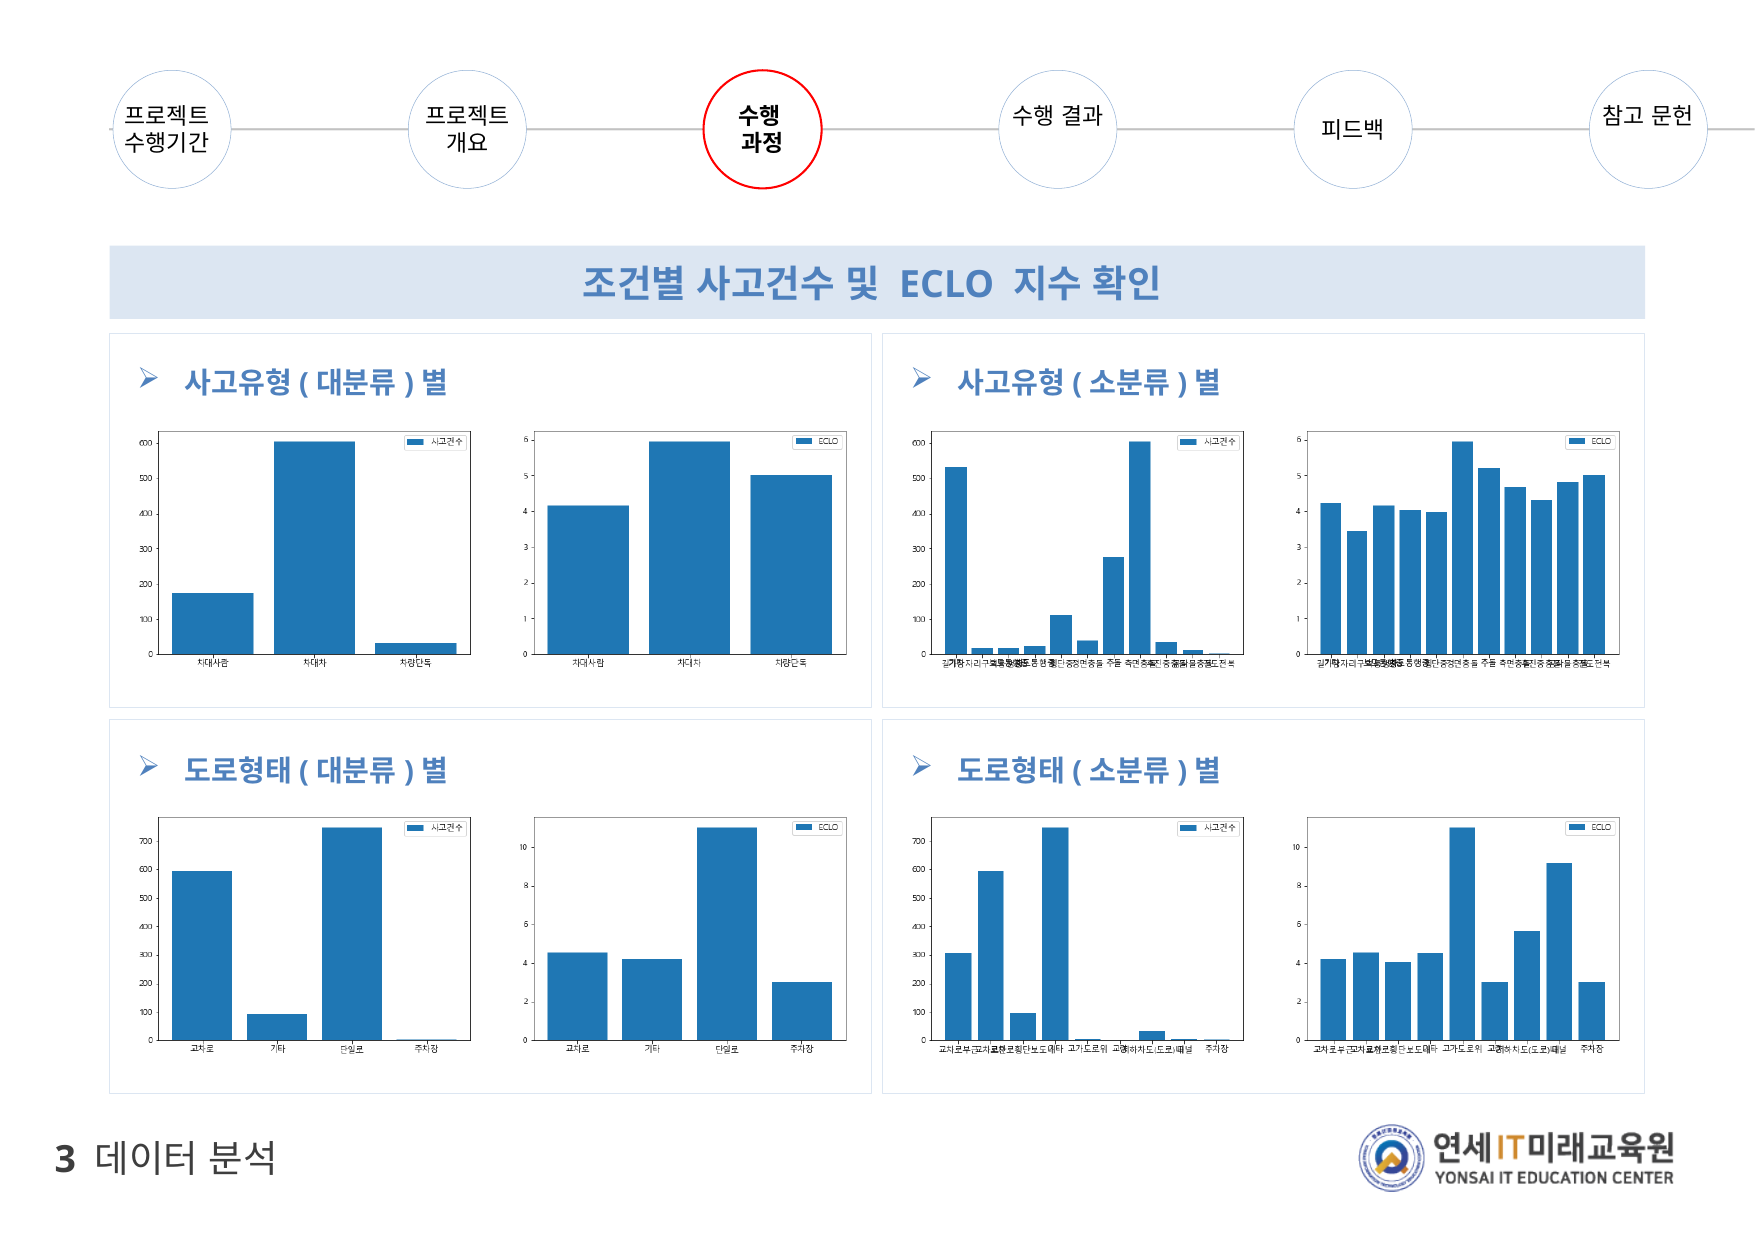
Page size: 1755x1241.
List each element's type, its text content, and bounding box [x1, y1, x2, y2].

text_box 도로형태(소분류)별 [894, 731, 1634, 780]
picture [120, 395, 861, 691]
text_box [109, 70, 1755, 189]
picture [893, 780, 1634, 1077]
text_box [107, 331, 873, 709]
text_box [107, 717, 873, 1096]
text_box 사고유형(대분류)별 [120, 343, 861, 394]
picture [1357, 1124, 1684, 1192]
text_box 도로형태(대분류)별 [120, 731, 861, 808]
text_box 사고유형(소분류)별 [894, 343, 1634, 421]
text_box [881, 717, 1647, 1096]
text_box 3 데이터 분석 [39, 1127, 563, 1188]
picture [906, 395, 1622, 691]
text_box 조건별 사고건수 및 ECLO 지수 확인 [108, 244, 1647, 321]
picture [133, 780, 848, 1077]
text_box [881, 331, 1647, 709]
